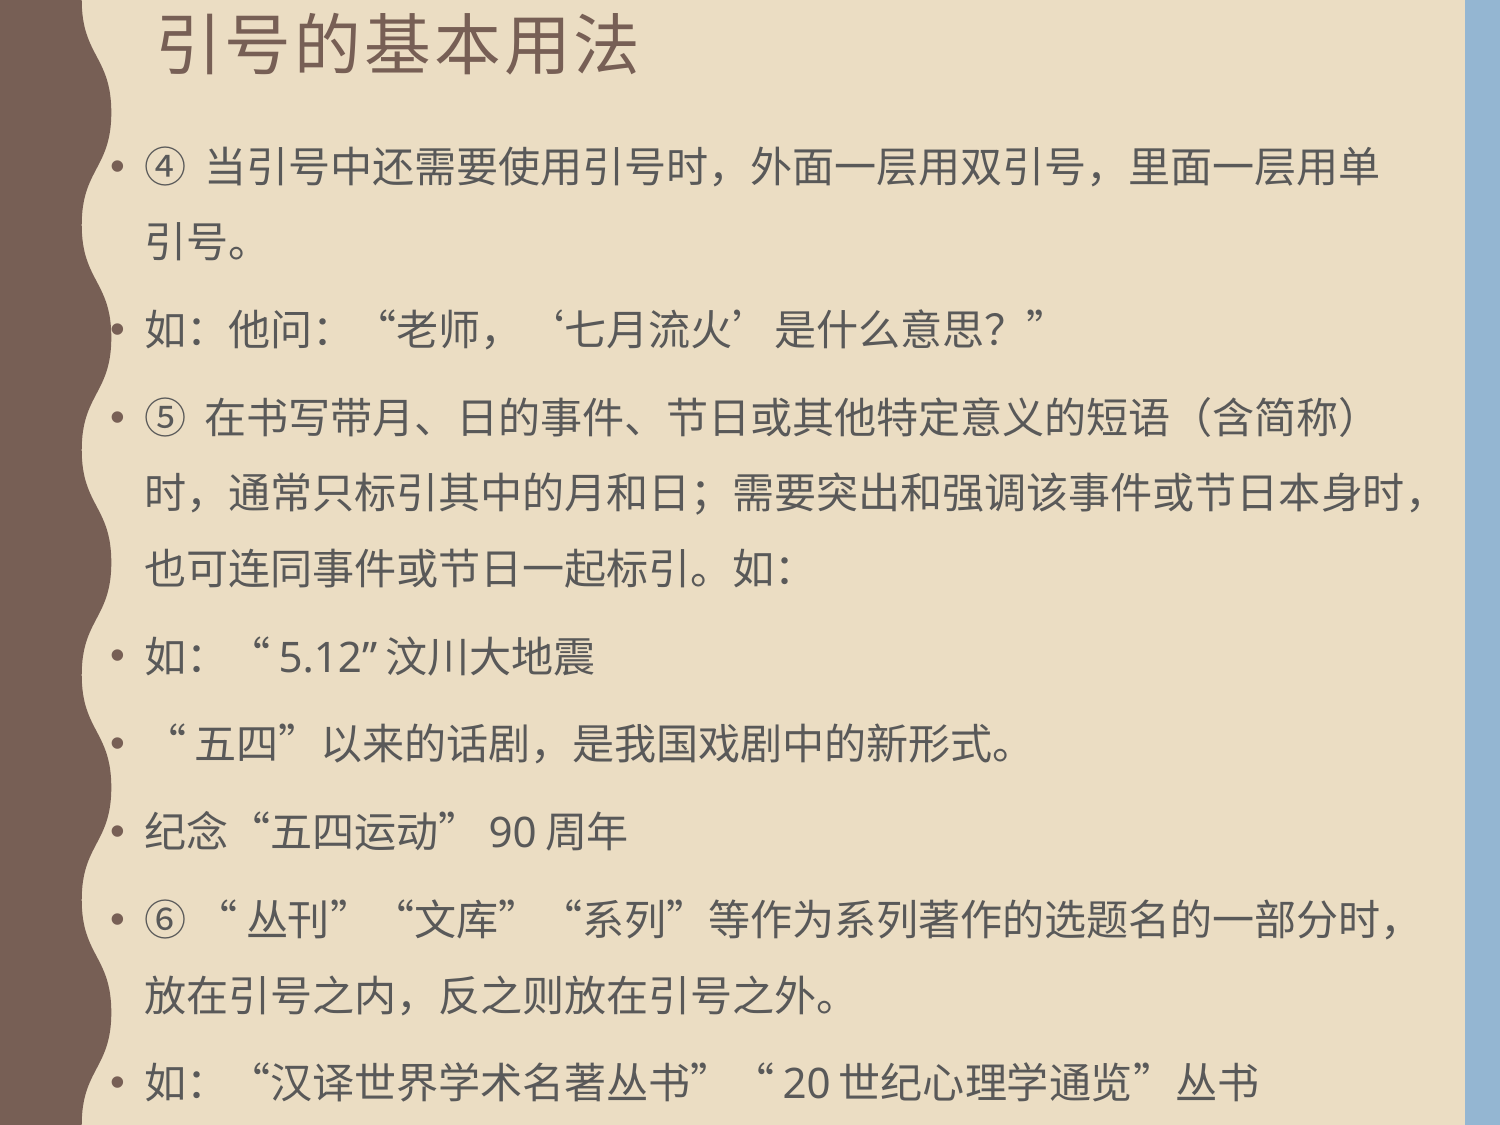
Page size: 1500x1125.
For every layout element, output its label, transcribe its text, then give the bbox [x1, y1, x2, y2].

title 引号的基本用法 [139, 4, 1393, 107]
list ④ 当引号中还需要使用引号时，外面一层用双引号，里面一层用单引号。 如：他问：“老师，‘七月流火’是什么意思？” ⑤ 在书写带月、日的事件、节日或其他特定意义的短语（含简称）时，通常只标引其中的月和日；需要突出和强调该事件或节日本身时，也可连同事件或节日一起标引。如： 如：“5.12”汶川大地震 “五四”以来的话剧，是我国戏剧中的新形式。 纪念“五四运动”90周年 ⑥ “丛刊”“文库”“系列”等作为系列著作的选题名的一部分时，放在引号之内，反之则放在引号之外。 如：“汉译世界学术名著丛书”“20世纪心理学通览”丛书 [95, 107, 1437, 1125]
